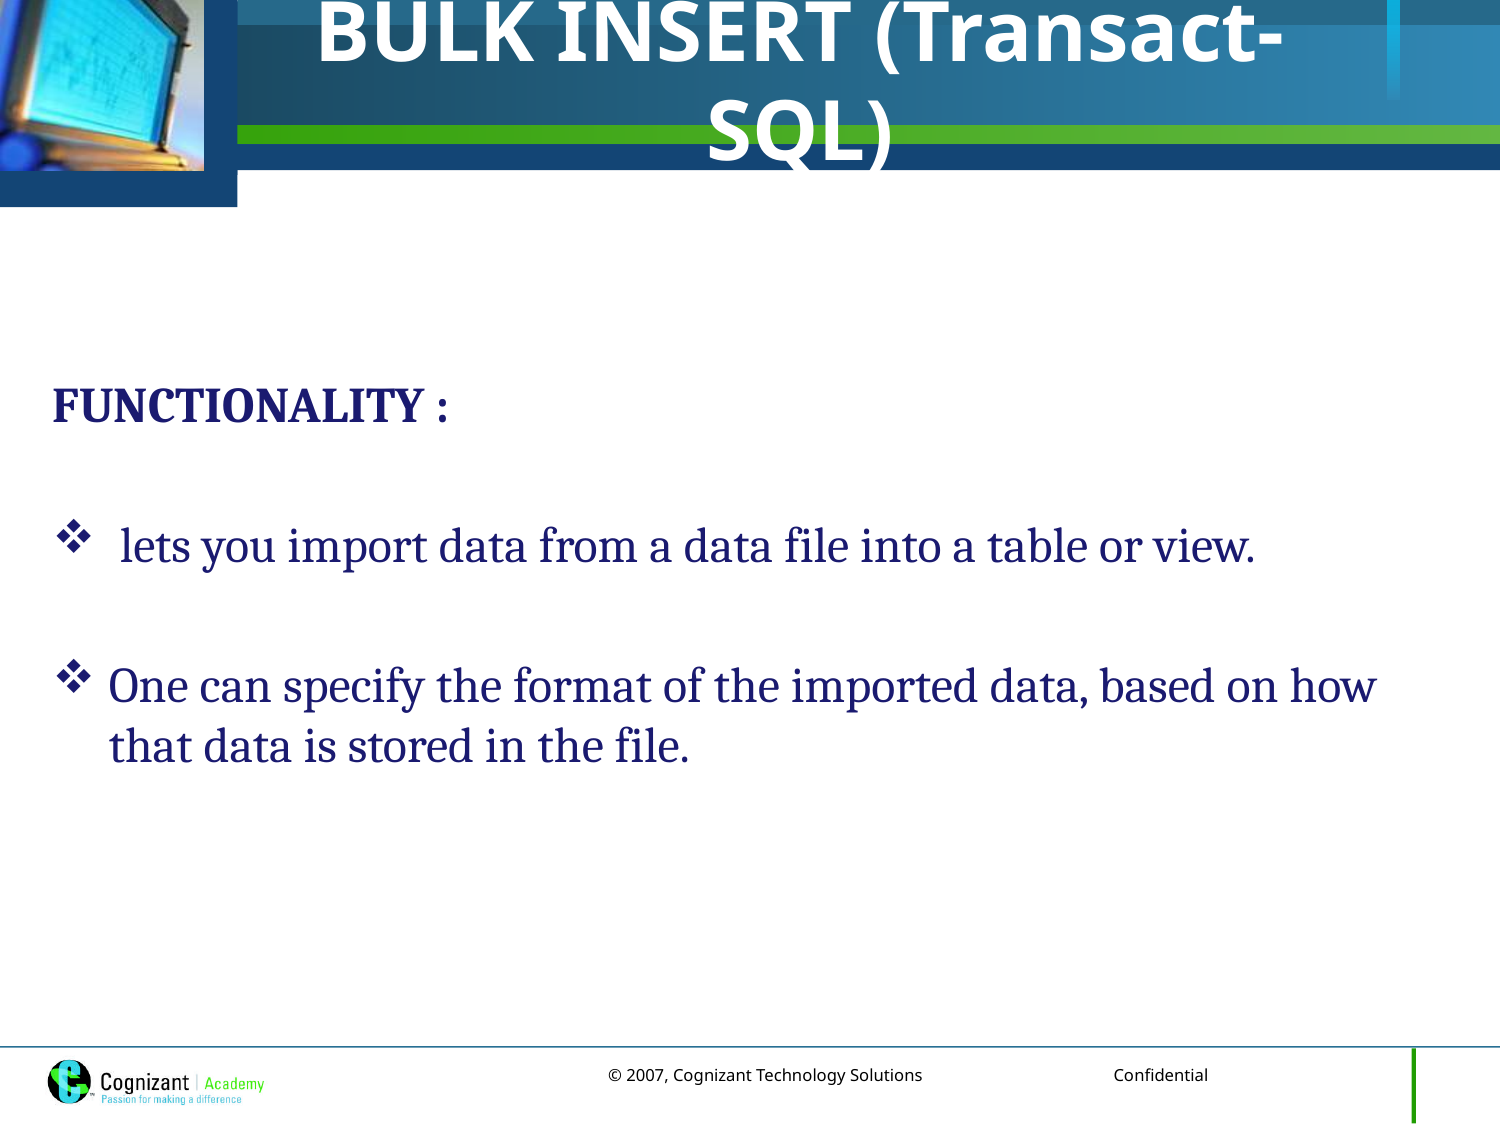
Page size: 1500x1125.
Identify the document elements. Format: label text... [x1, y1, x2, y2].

list FUNCTIONALITY : lets you import data from a data file into a table or view. One can specify the format of the imported data, based on how that data is stored in the file. [37, 224, 1463, 1037]
title BULK INSERT (Transact-SQL) [237, 33, 1363, 122]
picture [35, 1050, 275, 1119]
picture [0, 0, 204, 171]
